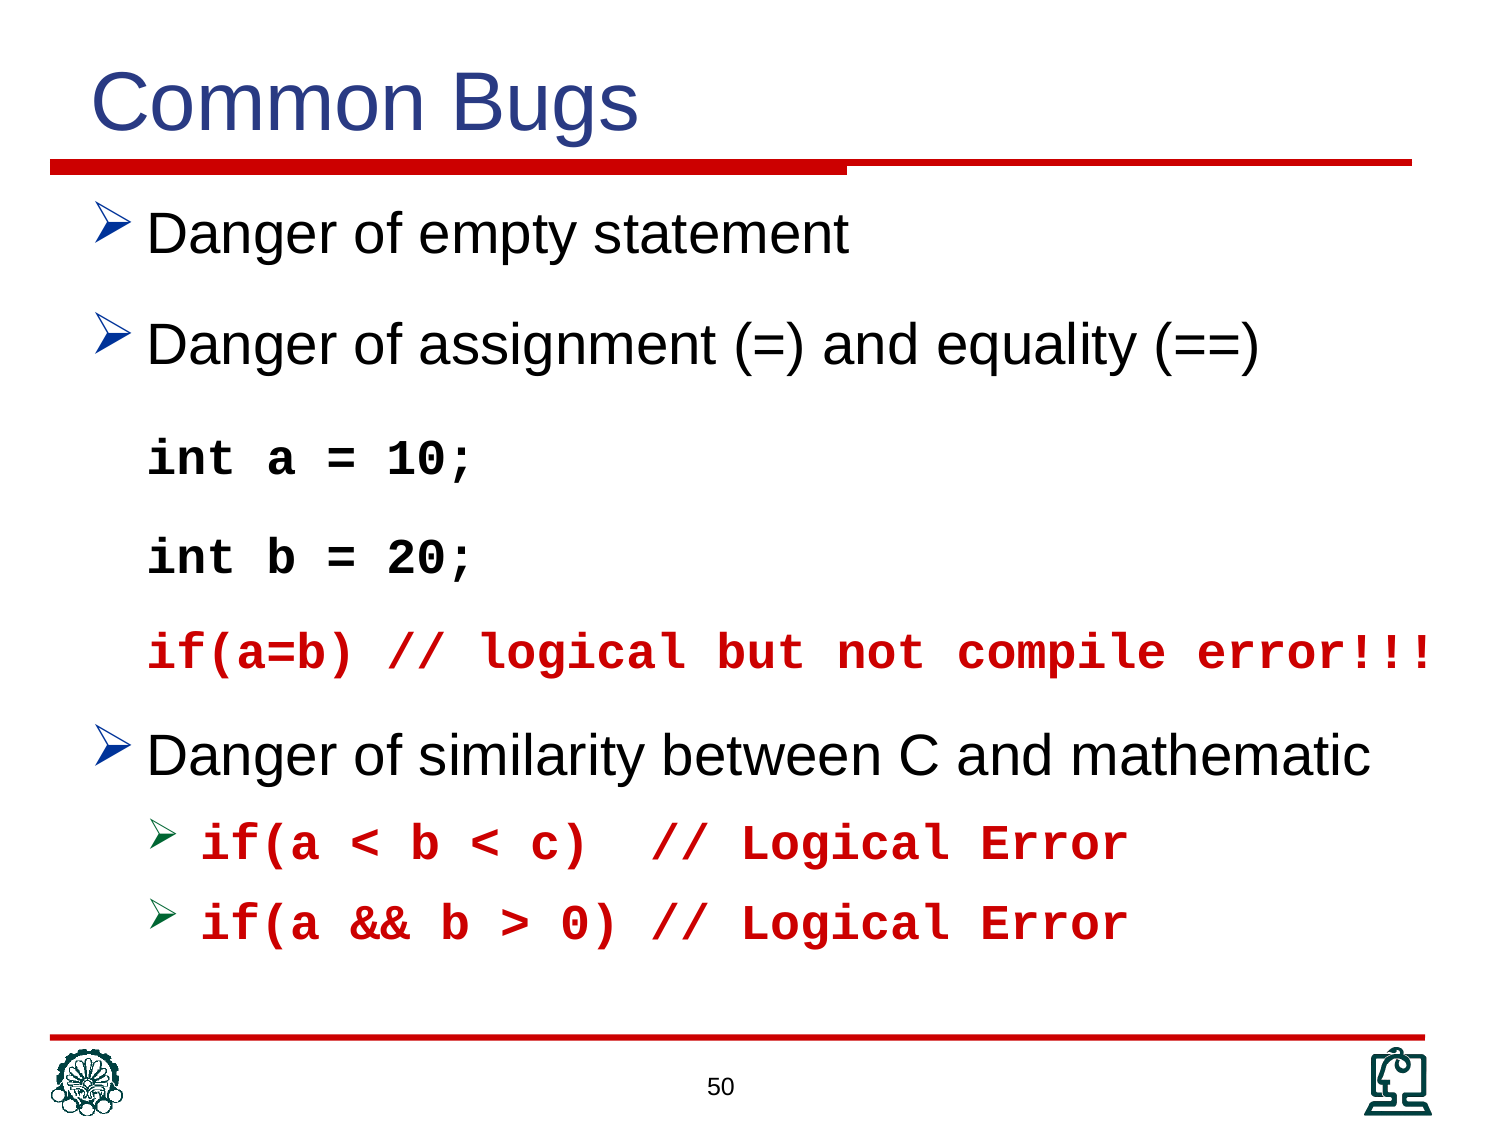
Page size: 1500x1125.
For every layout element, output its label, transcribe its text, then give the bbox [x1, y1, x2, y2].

slide_number 50 [649, 1062, 751, 1103]
title Common Bugs [75, 24, 1425, 155]
list Danger of empty statement Danger of assignment (=) and equality (==) int a = 10; int b = 20; if(a=b) // logical but not compile error!!! Danger of similarity between C and mathematic if(a < b < c) // Logical Error if(a && b > 0) // Logical Error [75, 187, 1500, 1038]
picture [1362, 1045, 1438, 1119]
picture [50, 1047, 125, 1118]
